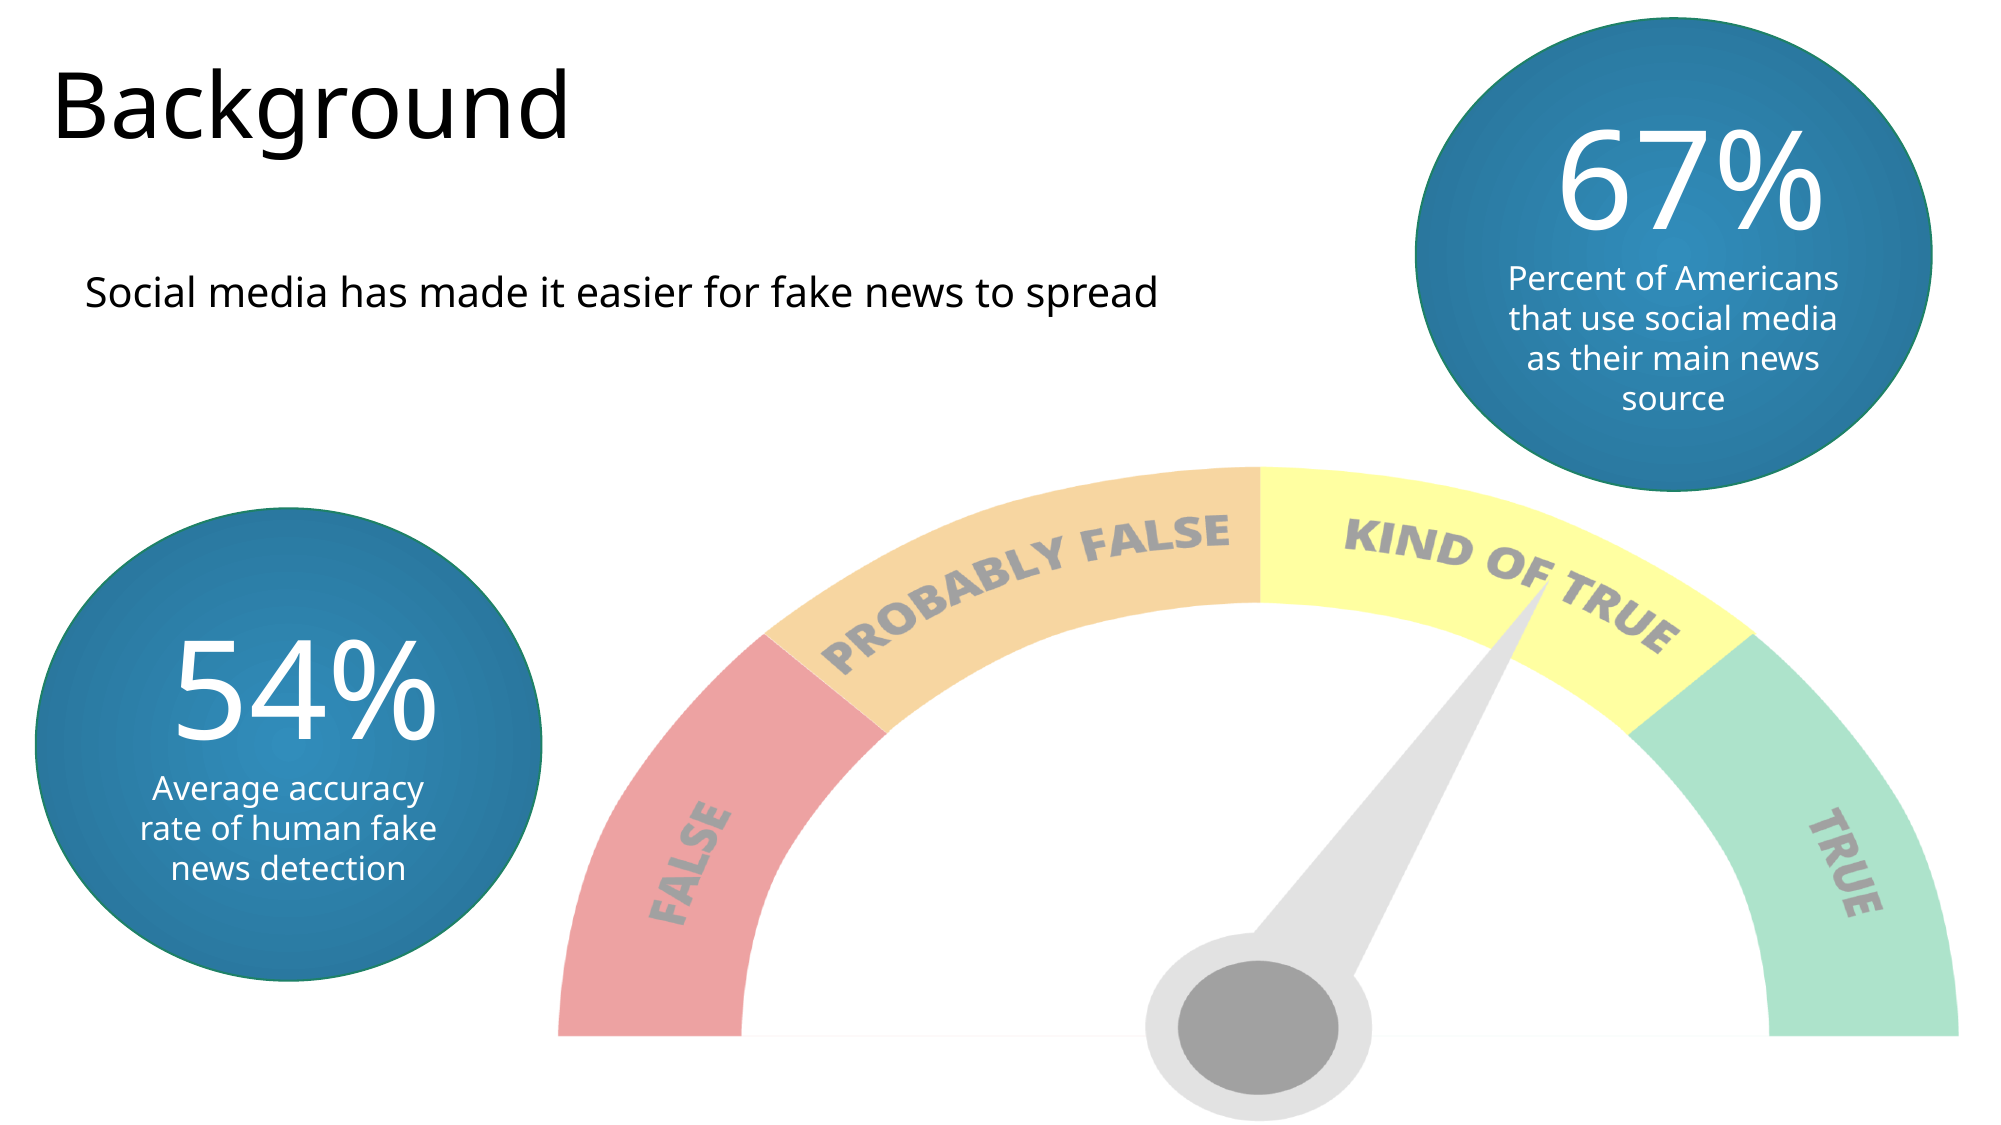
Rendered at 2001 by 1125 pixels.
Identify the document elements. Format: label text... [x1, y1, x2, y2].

text_box [501, 411, 2000, 1125]
list Social media has made it easier for fake news to spread [69, 264, 1301, 345]
text_box 54% Average accuracy rate of human fake news detection [34, 507, 543, 982]
title Background [35, 0, 1761, 218]
text_box 67% Percent of Americans that use social media as their main news source [1414, 17, 1933, 492]
